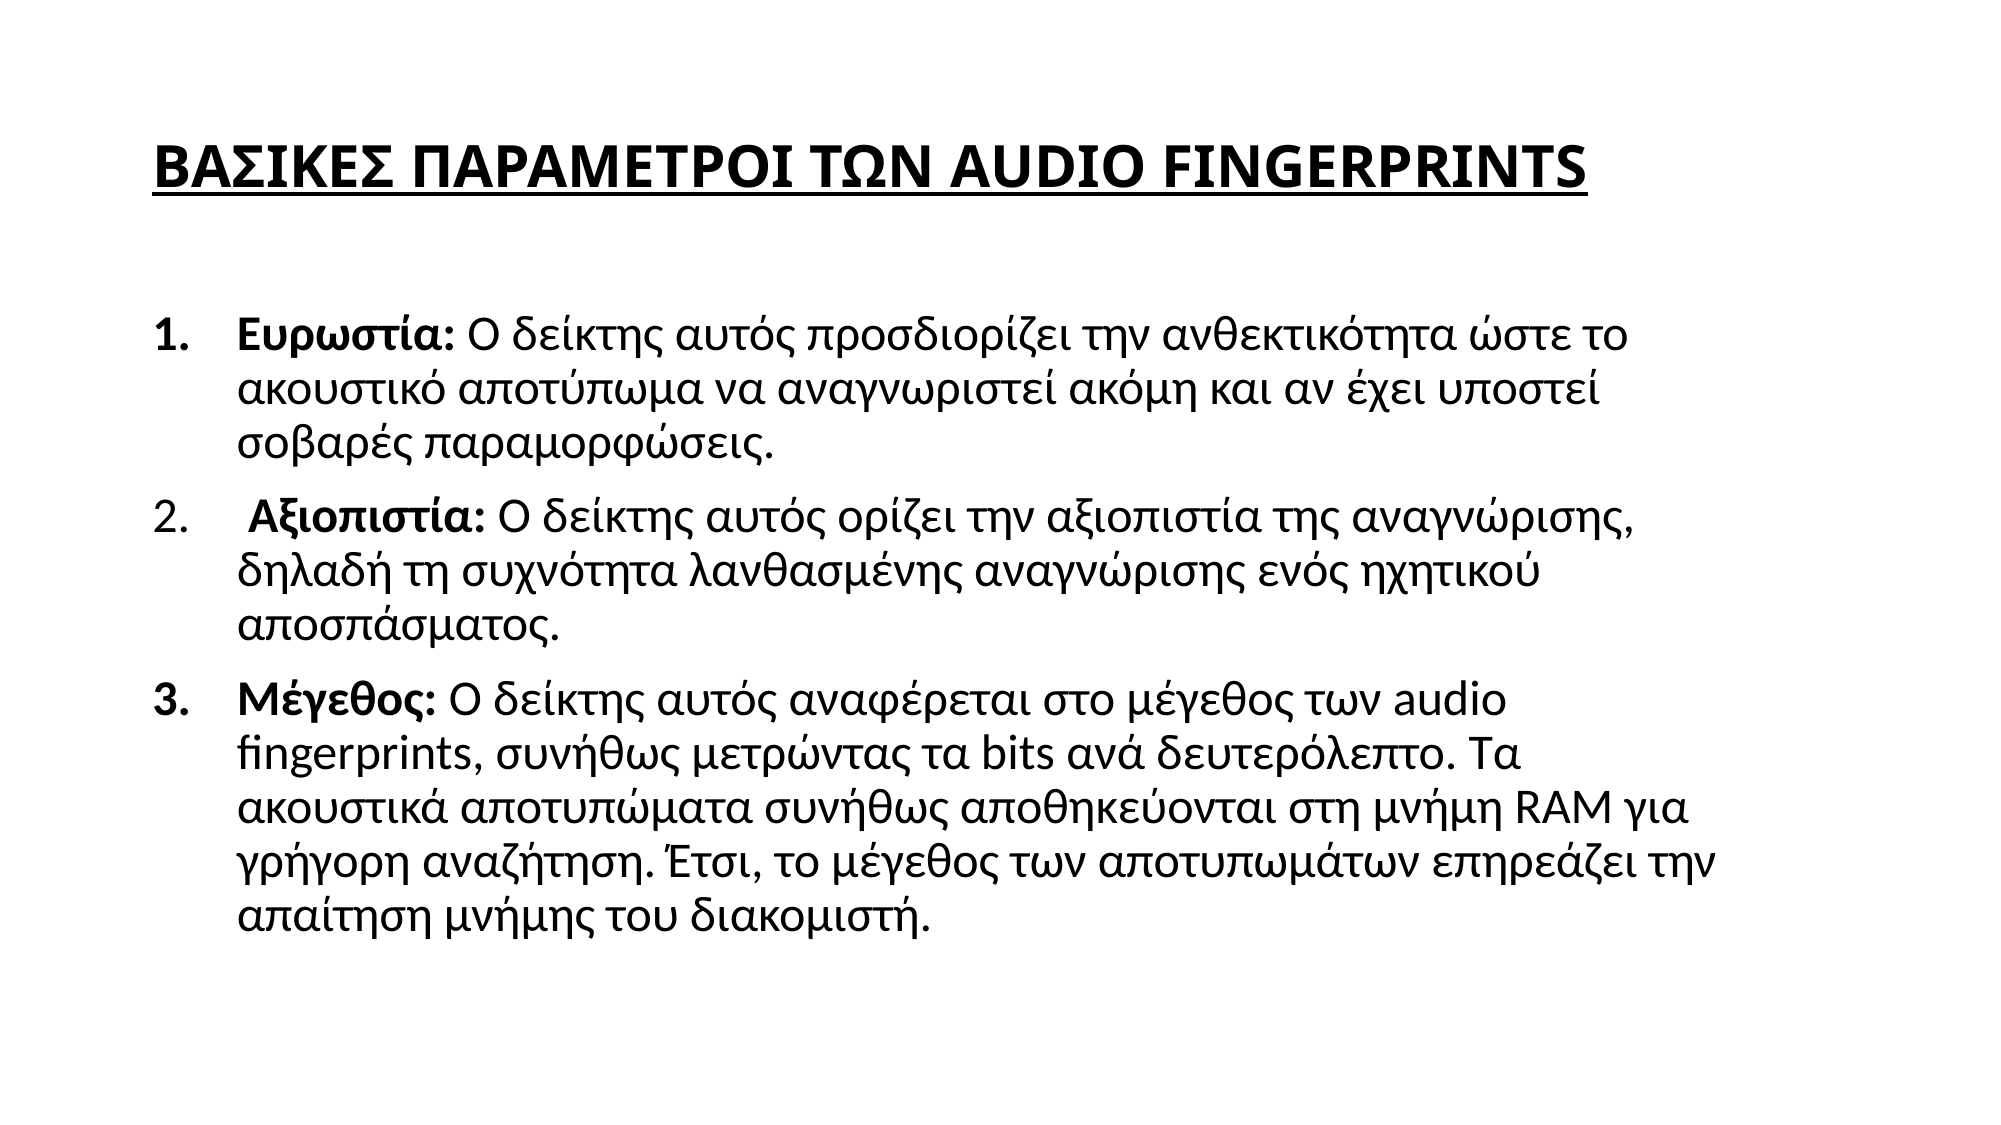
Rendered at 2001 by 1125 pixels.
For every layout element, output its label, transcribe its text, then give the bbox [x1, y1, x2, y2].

list Ευρωστία: Ο δείκτης αυτός προσδιορίζει την ανθεκτικότητα ώστε το ακουστικό αποτύπωμα να αναγνωριστεί ακόμη και αν έχει υποστεί σοβαρές παραμορφώσεις. Αξιοπιστία: Ο δείκτης αυτός ορίζει την αξιοπιστία της αναγνώρισης, δηλαδή τη συχνότητα λανθασμένης αναγνώρισης ενός ηχητικού αποσπάσματος. Μέγεθος: Ο δείκτης αυτός αναφέρεται στο μέγεθος των audio fingerprints, συνήθως μετρώντας τα bits ανά δευτερόλεπτο. Τα ακουστικά αποτυπώματα συνήθως αποθηκεύονται στη μνήμη RAM για γρήγορη αναζήτηση. Έτσι, το μέγεθος των αποτυπωμάτων επηρεάζει την απαίτηση μνήμης του διακομιστή. [137, 299, 1753, 1014]
title ΒΑΣΙΚΕΣ ΠΑΡΑΜΕΤΡΟΙ ΤΩΝ AUDIO FINGERPRINTS [137, 59, 1863, 278]
